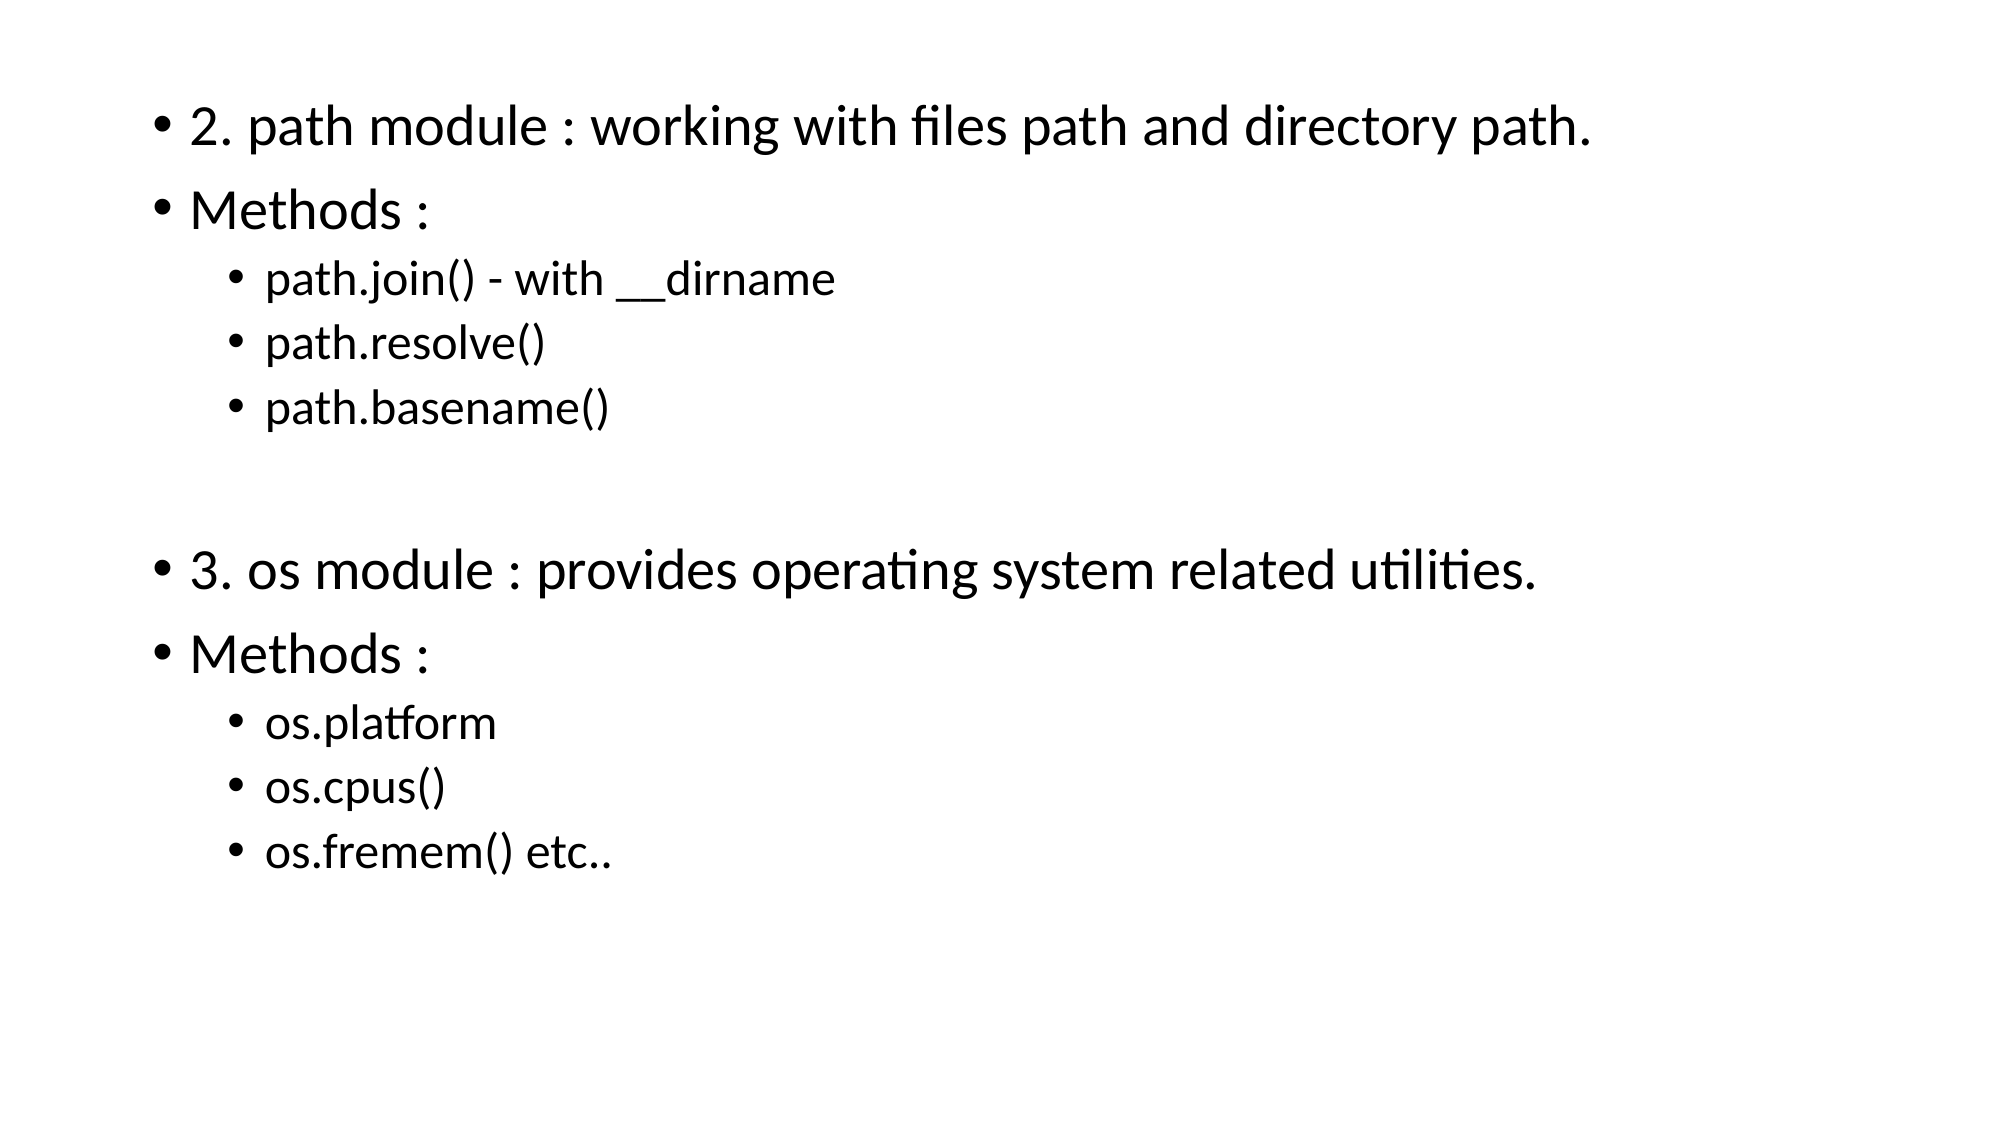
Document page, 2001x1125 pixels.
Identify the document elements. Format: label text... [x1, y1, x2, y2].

list 2. path module : working with files path and directory path. Methods : path.join() - with __dirname path.resolve() path.basename() 3. os module : provides operating system related utilities. Methods : os.platform os.cpus() os.fremem() etc.. [137, 87, 1863, 1014]
